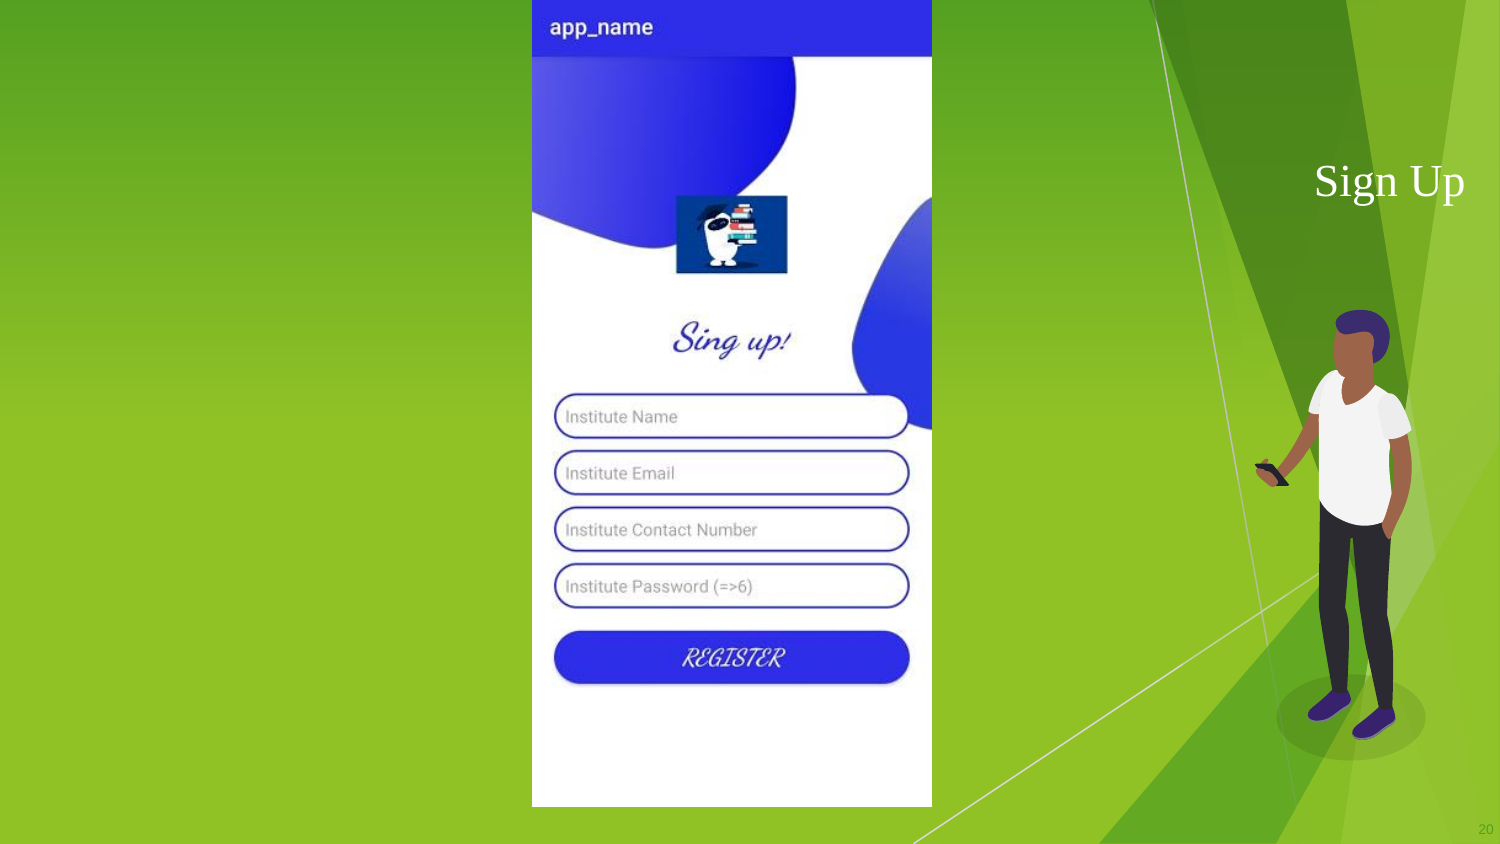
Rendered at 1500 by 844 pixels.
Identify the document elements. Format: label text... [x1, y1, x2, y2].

text_box Sign Up [1298, 142, 1483, 213]
picture [532, 0, 932, 807]
slide_number 20 [1418, 760, 1494, 838]
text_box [1254, 309, 1426, 761]
